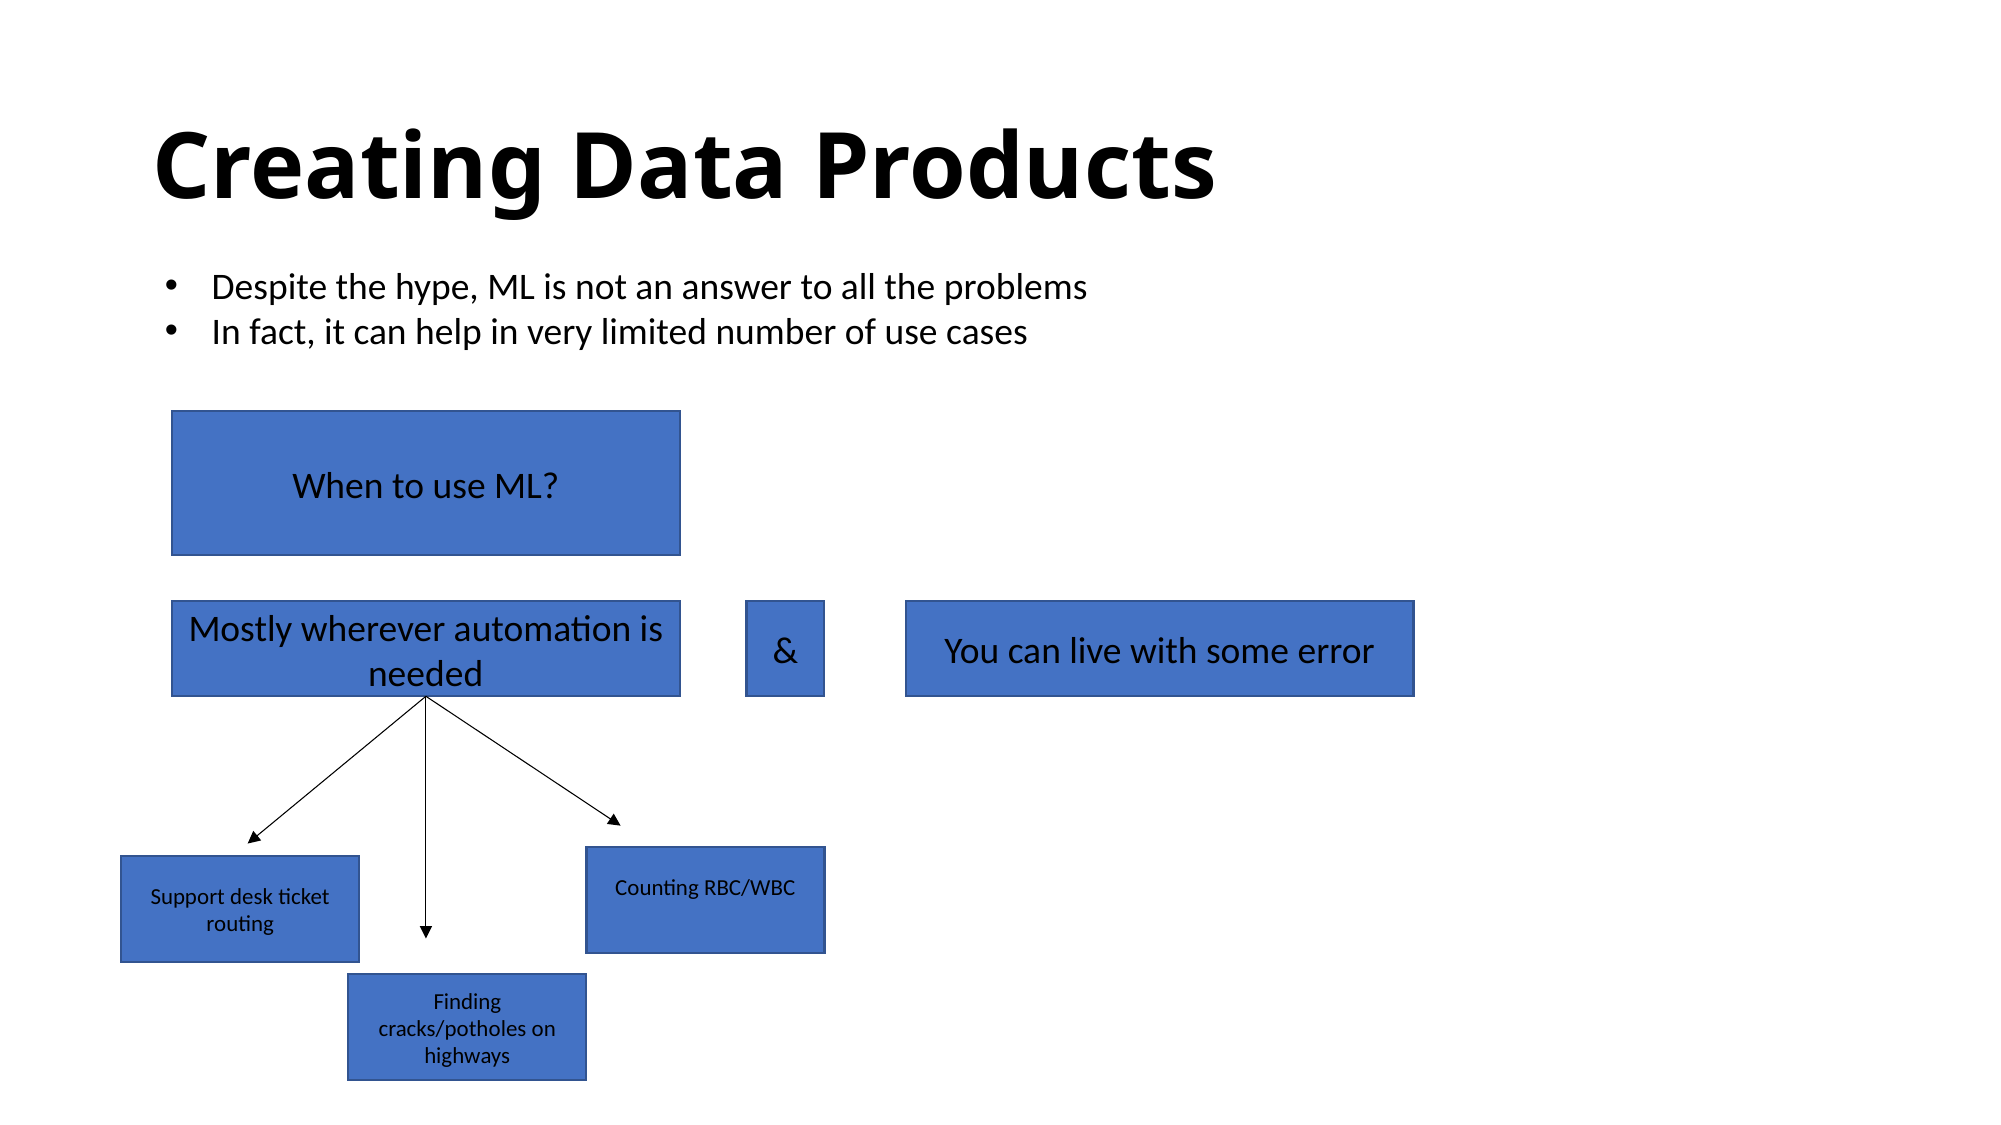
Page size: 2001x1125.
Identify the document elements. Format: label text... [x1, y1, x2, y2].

text_box Despite the hype, ML is not an answer to all the problems In fact, it can help in very limited number of use cases [149, 254, 1844, 360]
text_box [425, 696, 621, 826]
text_box & [745, 600, 825, 697]
text_box Finding cracks/potholes on highways [347, 973, 587, 1081]
text_box Counting RBC/WBC [585, 846, 826, 954]
text_box Support desk ticket routing [120, 855, 360, 963]
text_box When to use ML? [171, 410, 681, 556]
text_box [247, 696, 425, 844]
text_box You can live with some error [905, 600, 1415, 697]
text_box Mostly wherever automation is needed [171, 600, 681, 697]
title Creating Data Products [137, 59, 1863, 278]
